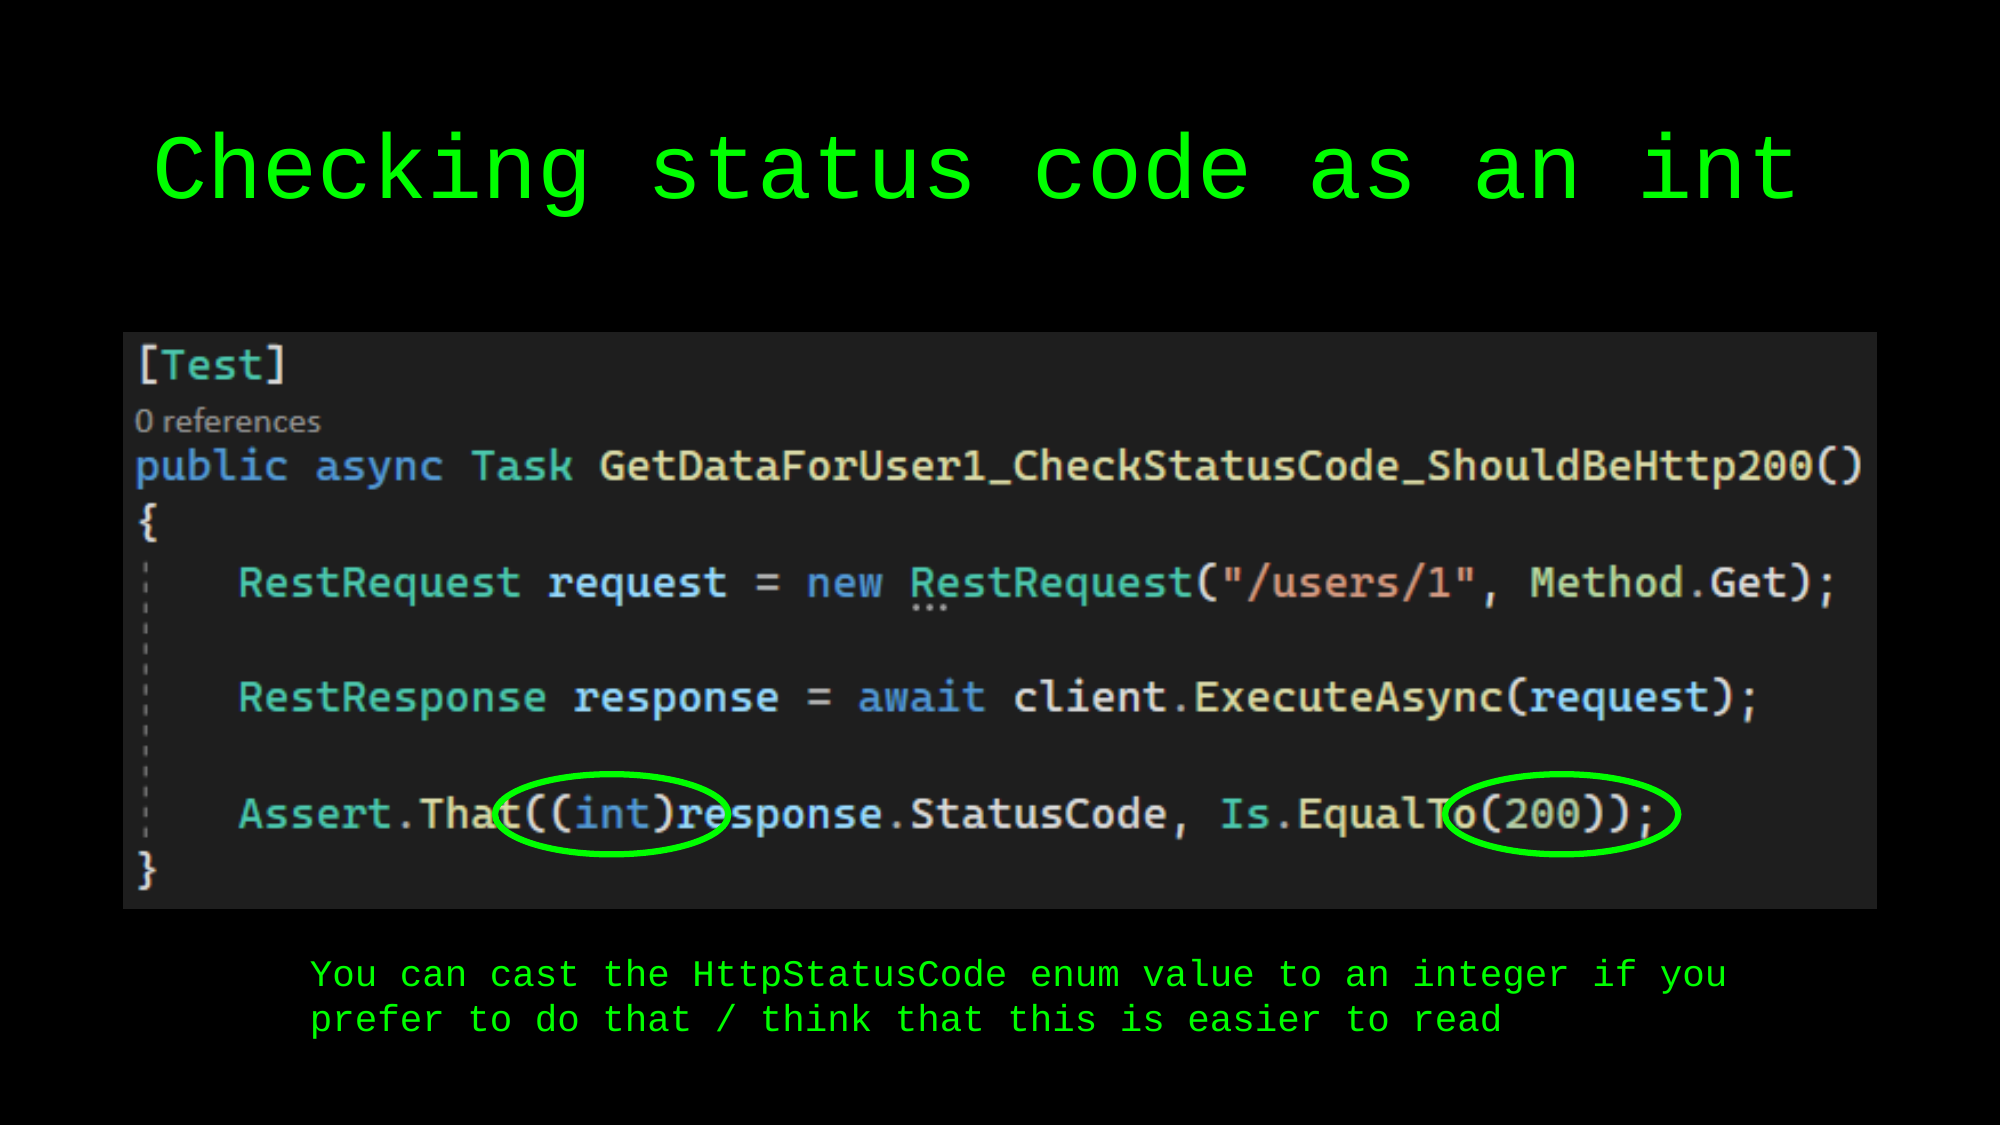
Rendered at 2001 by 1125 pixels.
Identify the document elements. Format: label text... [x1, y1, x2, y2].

text_box You can cast the HttpStatusCode enum value to an integer if you prefer to do that / think that this is easier to read [294, 941, 1755, 1047]
title Checking status code as an int [137, 59, 1863, 278]
picture [122, 332, 1877, 909]
